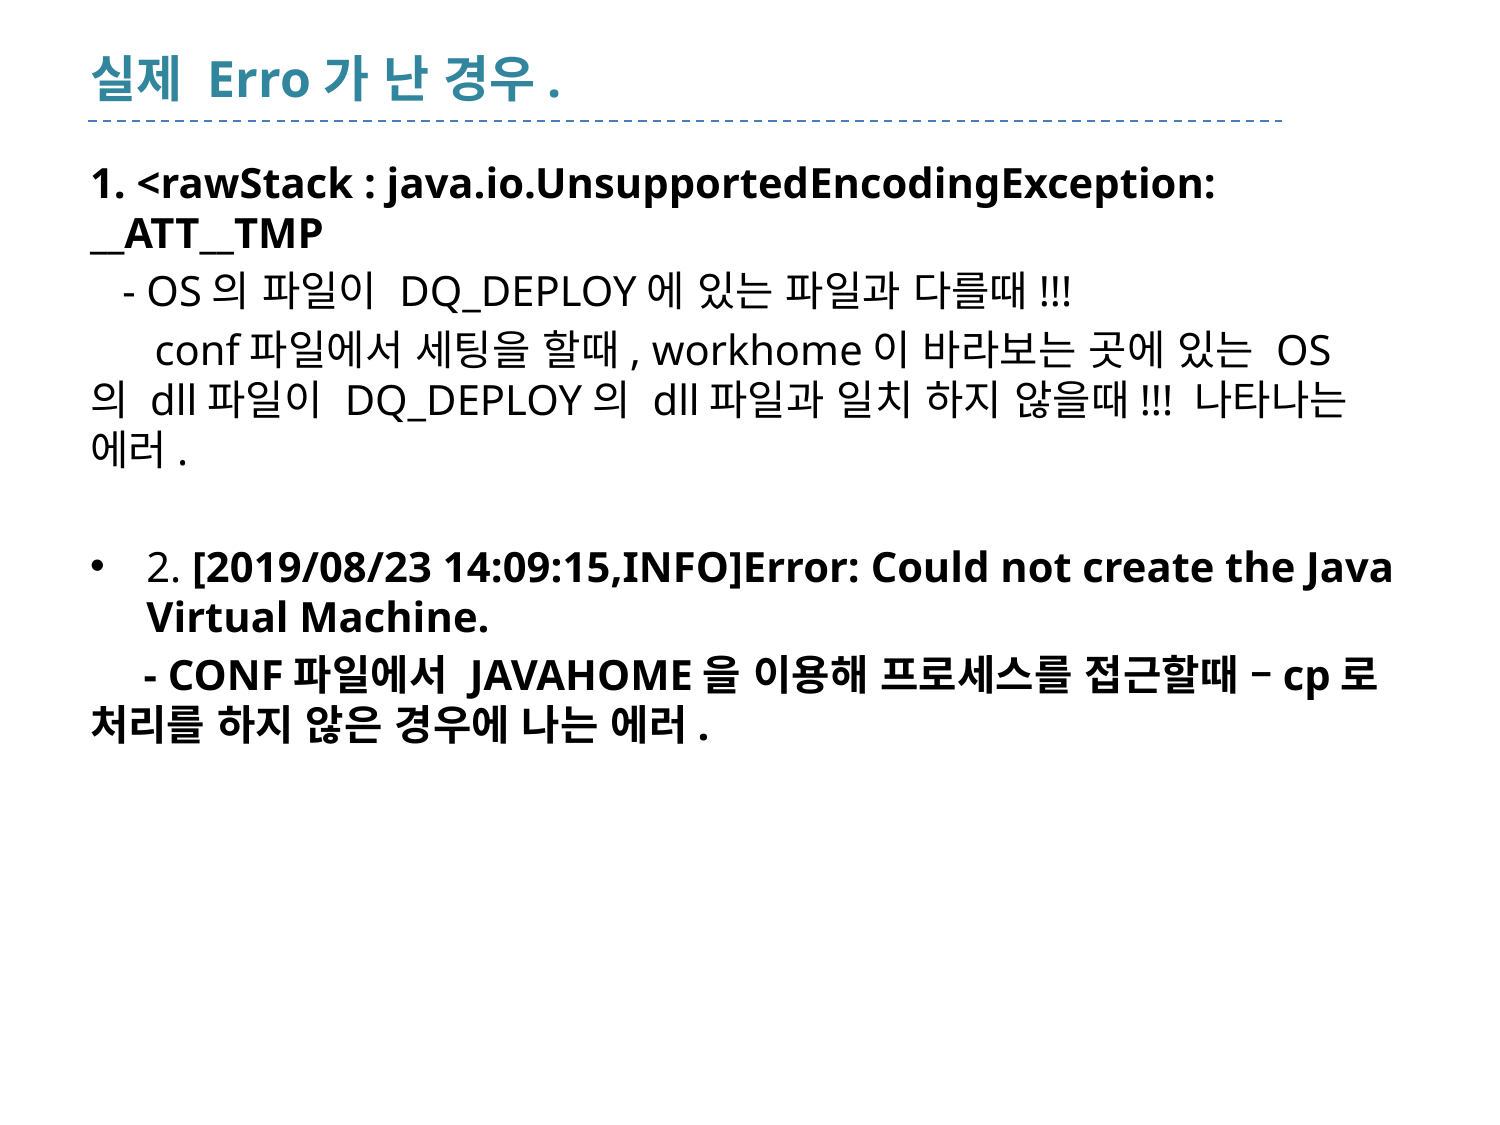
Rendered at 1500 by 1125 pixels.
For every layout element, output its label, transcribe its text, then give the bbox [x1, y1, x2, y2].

title 실제 Erro가 난 경우. [75, 30, 1425, 124]
list 1. <rawStack : java.io.UnsupportedEncodingException: __ATT__TMP - OS의 파일이 DQ_DEPLOY에 있는 파일과 다를때!!! conf파일에서 세팅을 할때, workhome이 바라보는 곳에 있는 OS 의 dll파일이 DQ_DEPLOY의 dll파일과 일치 하지 않을때!!! 나타나는 에러. 2. [2019/08/23 14:09:15,INFO]Error: Could not create the Java Virtual Machine. - CONF파일에서 JAVAHOME을 이용해 프로세스를 접근할때 –cp로 처리를 하지 않은 경우에 나는 에러. [75, 149, 1425, 1083]
